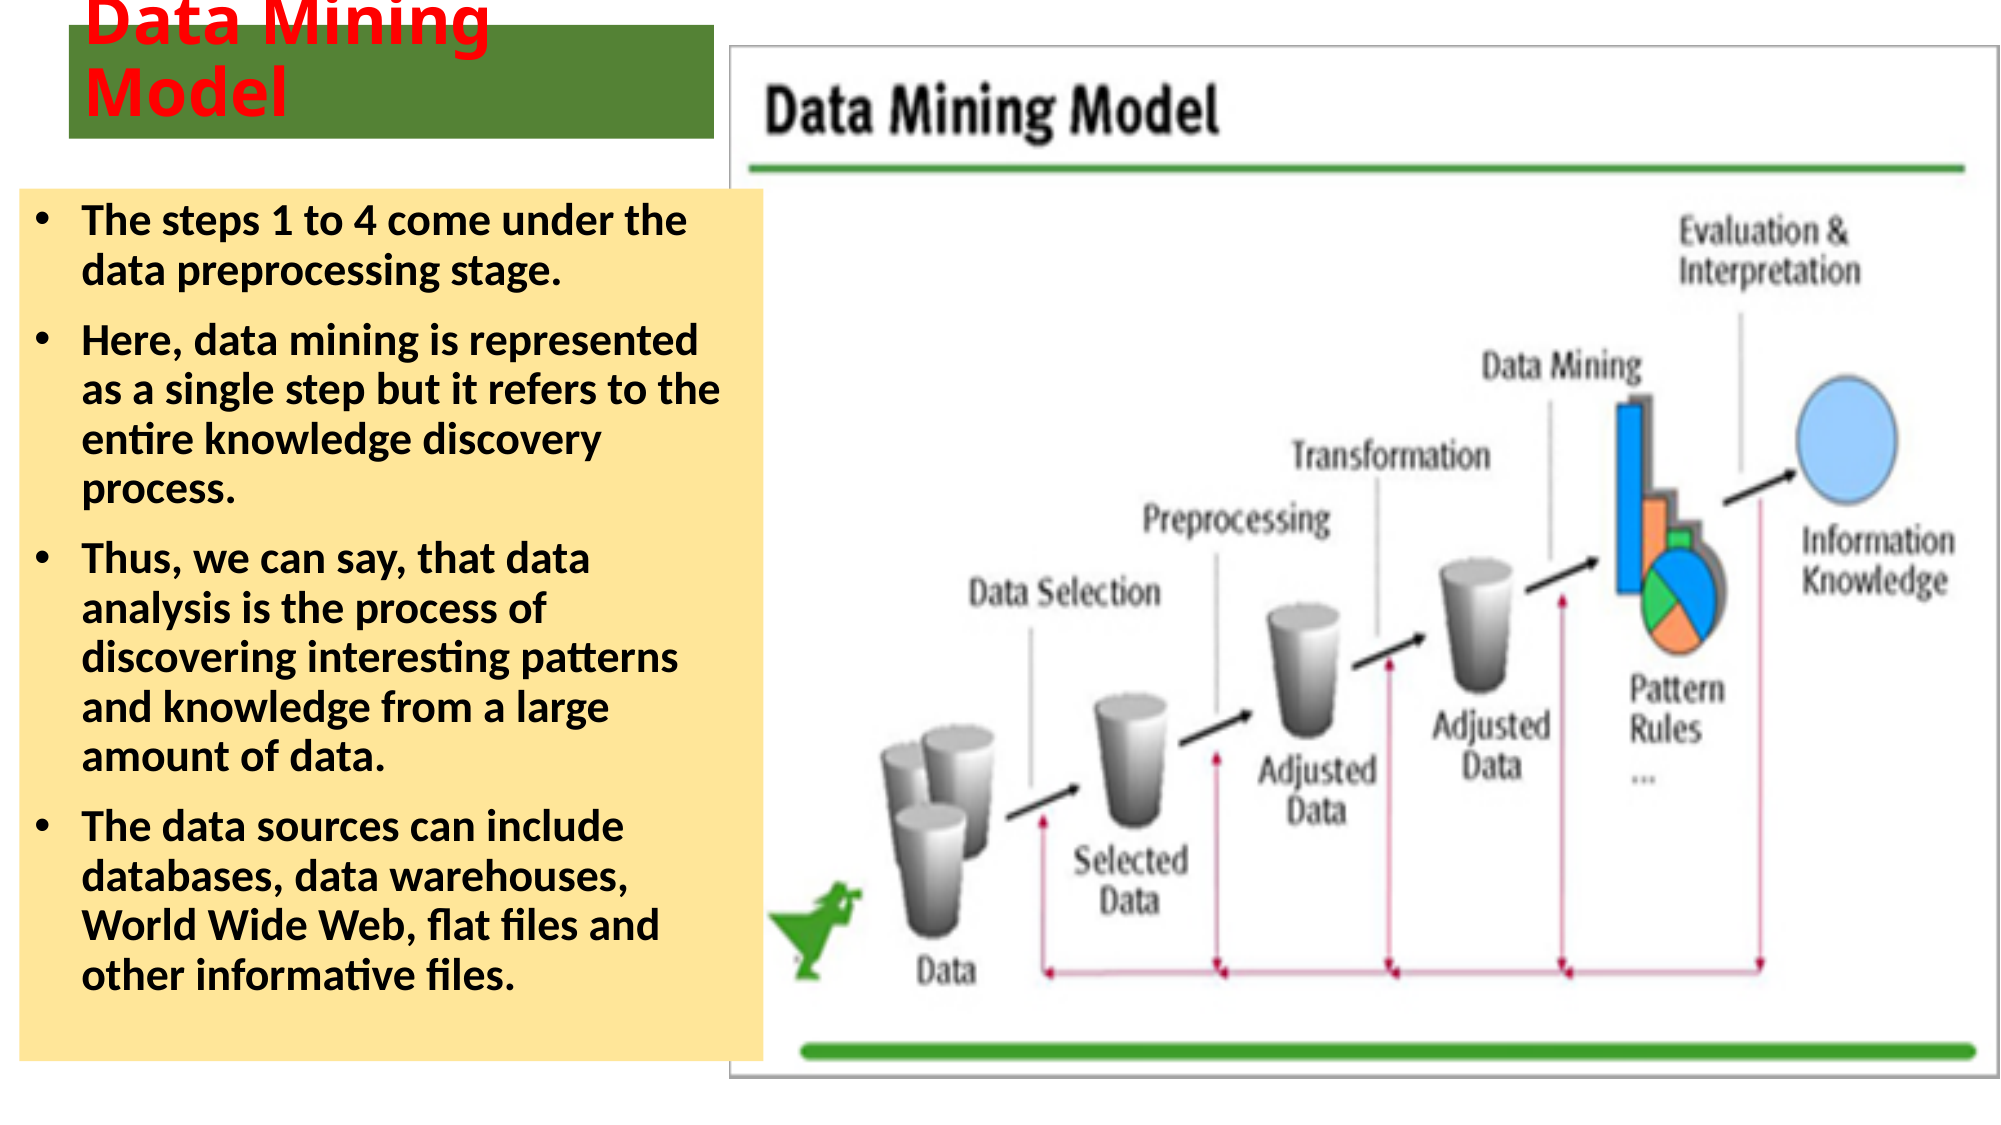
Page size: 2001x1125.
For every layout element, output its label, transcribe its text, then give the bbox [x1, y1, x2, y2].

list The steps 1 to 4 come under the data preprocessing stage. Here, data mining is represented as a single step but it refers to the entire knowledge discovery process. Thus, we can say, that data analysis is the process of discovering interesting patterns and knowledge from a large amount of data. The data sources can include databases, data warehouses, World Wide Web, flat files and other informative files. [19, 188, 728, 1062]
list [728, 45, 2000, 1080]
title Data Mining Model [68, 24, 714, 139]
